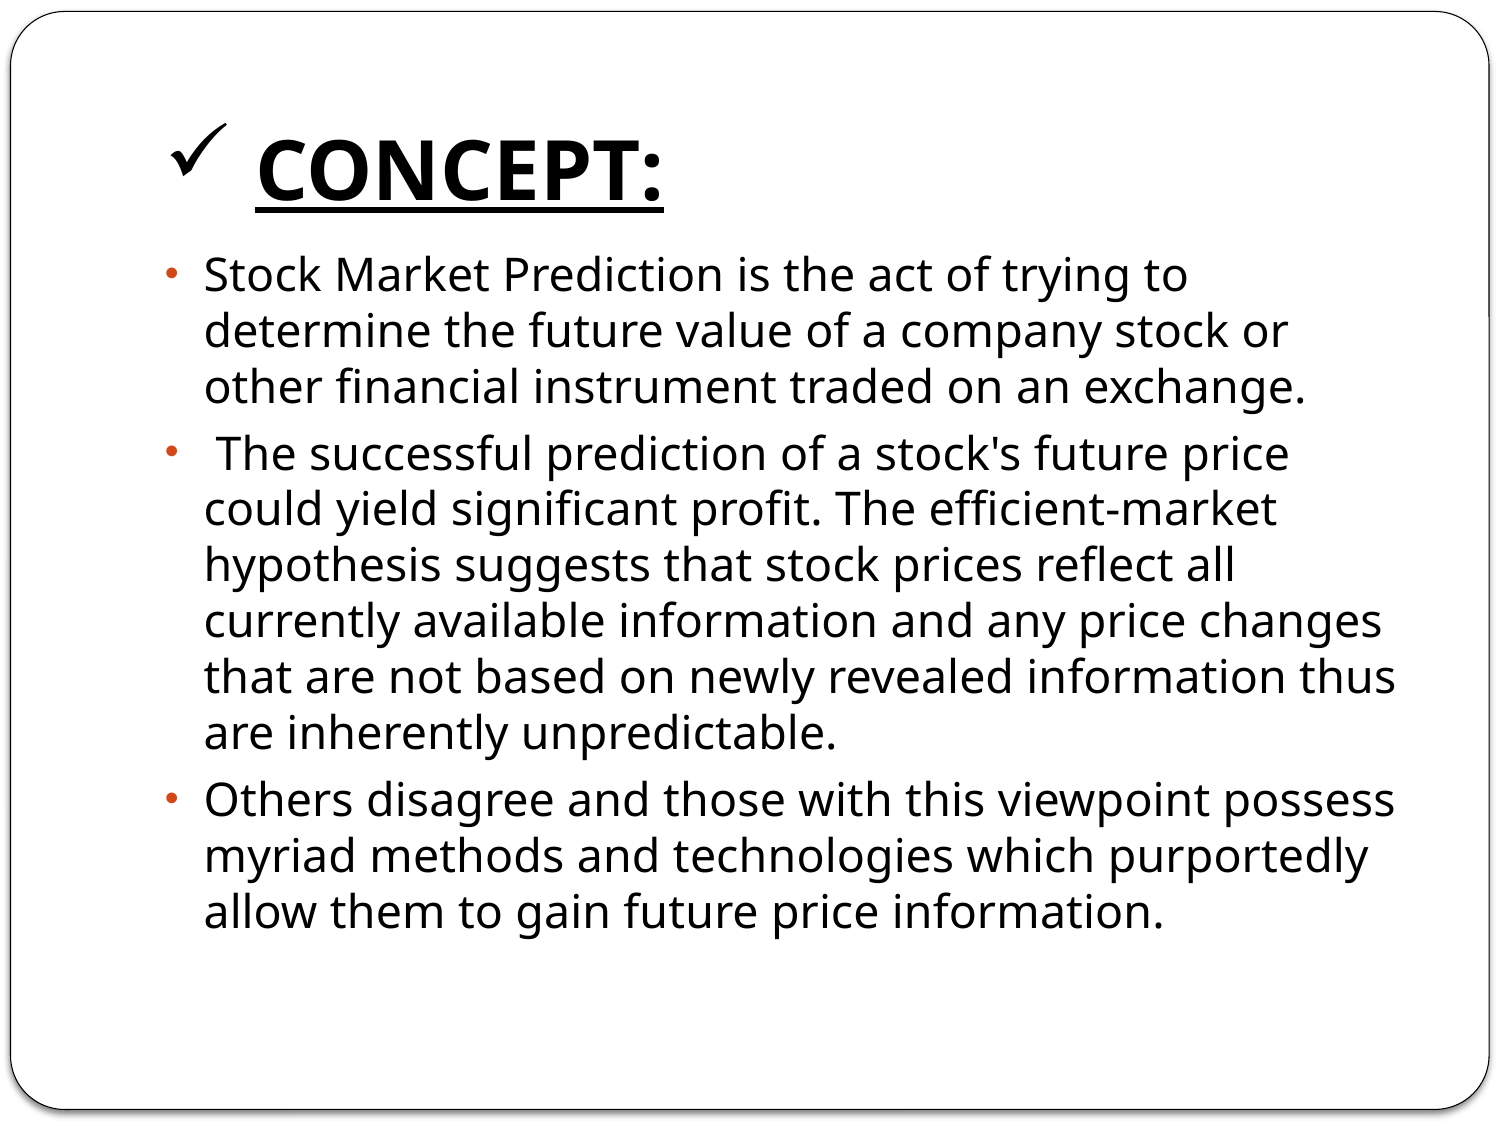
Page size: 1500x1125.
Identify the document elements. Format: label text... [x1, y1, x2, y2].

list Stock Market Prediction is the act of trying to determine the future value of a company stock or other financial instrument traded on an exchange. The successful prediction of a stock's future price could yield significant profit. The efficient-market hypothesis suggests that stock prices reflect all currently available information and any price changes that are not based on newly revealed information thus are inherently unpredictable. Others disagree and those with this viewpoint possess myriad methods and technologies which purportedly allow them to gain future price information. [150, 237, 1425, 988]
title CONCEPT: [150, 45, 1425, 233]
